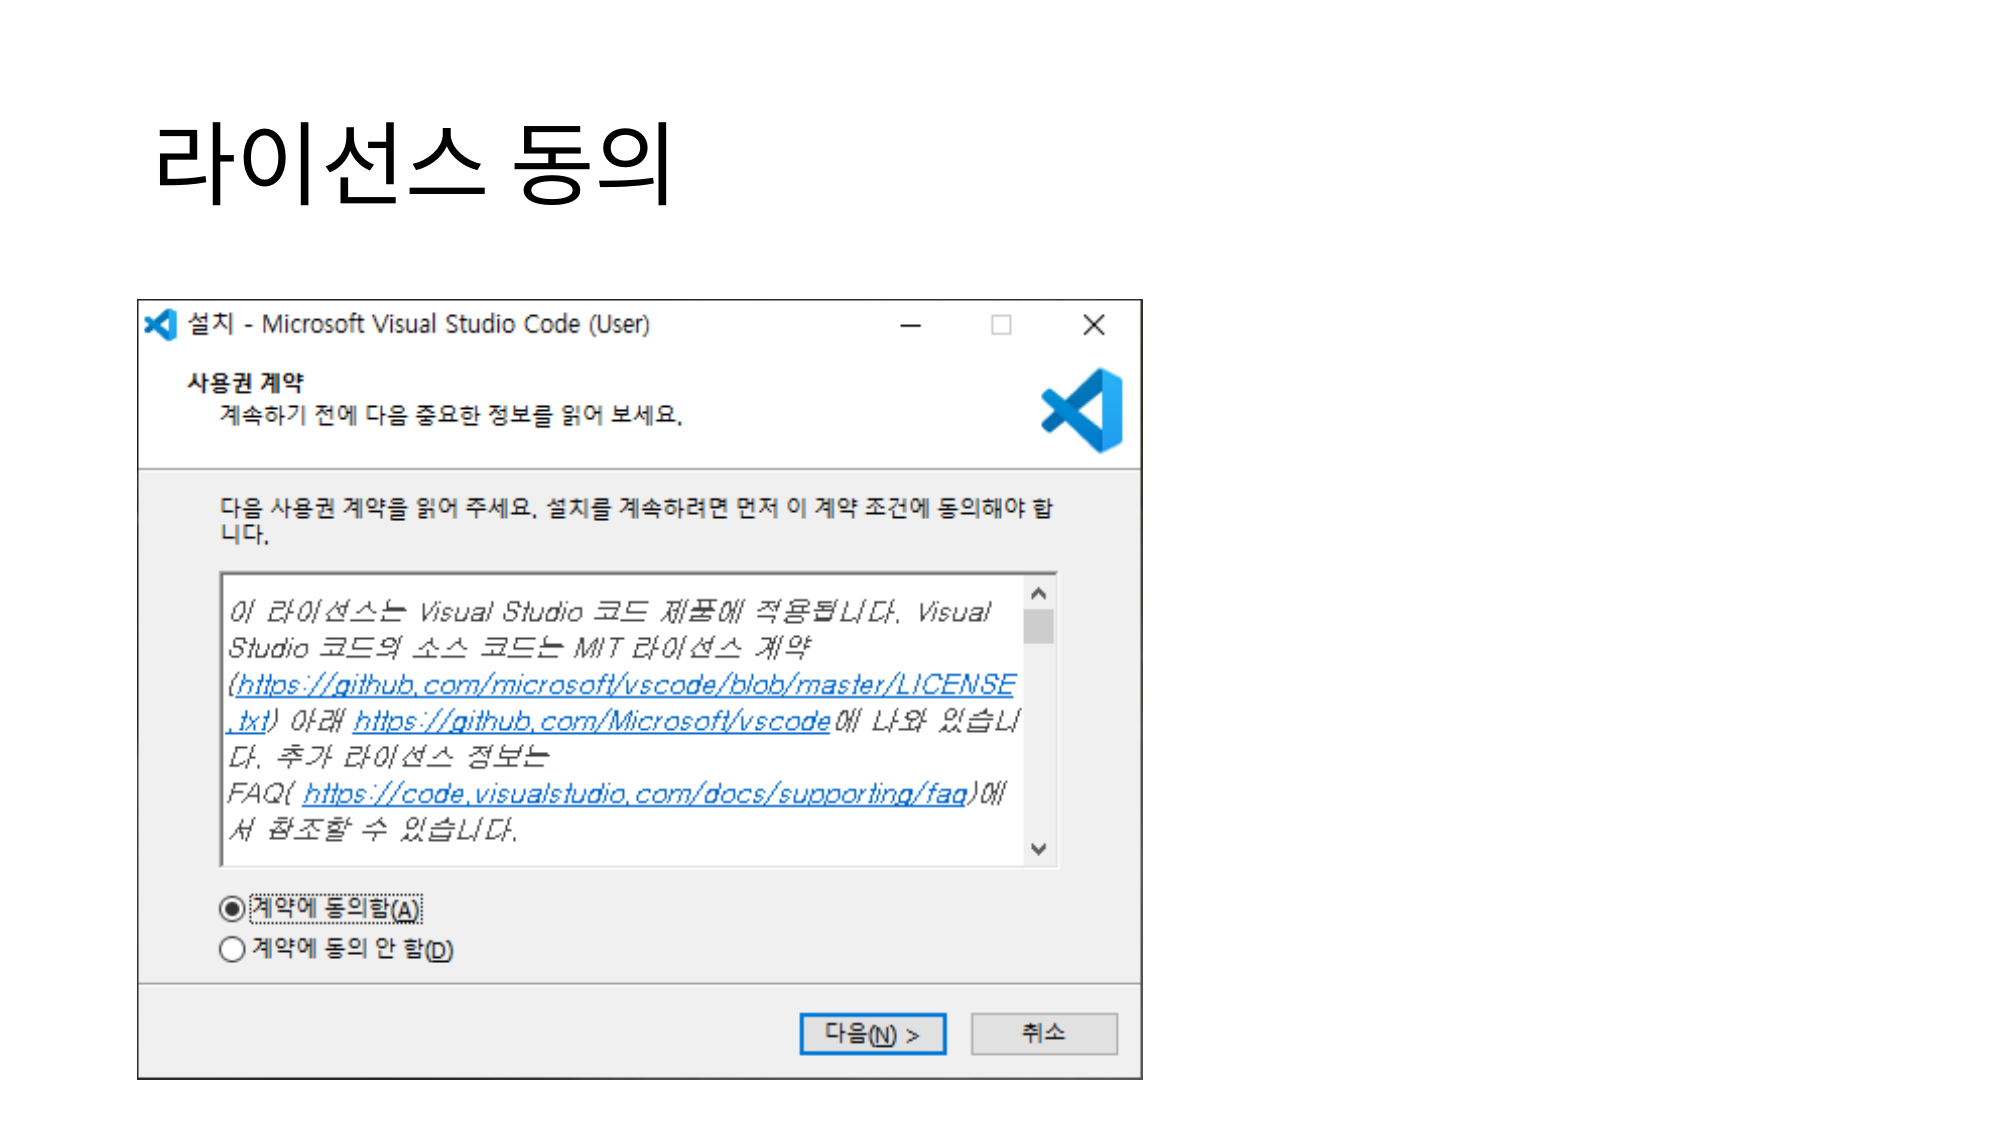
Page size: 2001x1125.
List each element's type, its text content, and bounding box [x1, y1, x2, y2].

picture [137, 299, 1143, 1080]
title 라이선스 동의 [137, 59, 1863, 278]
